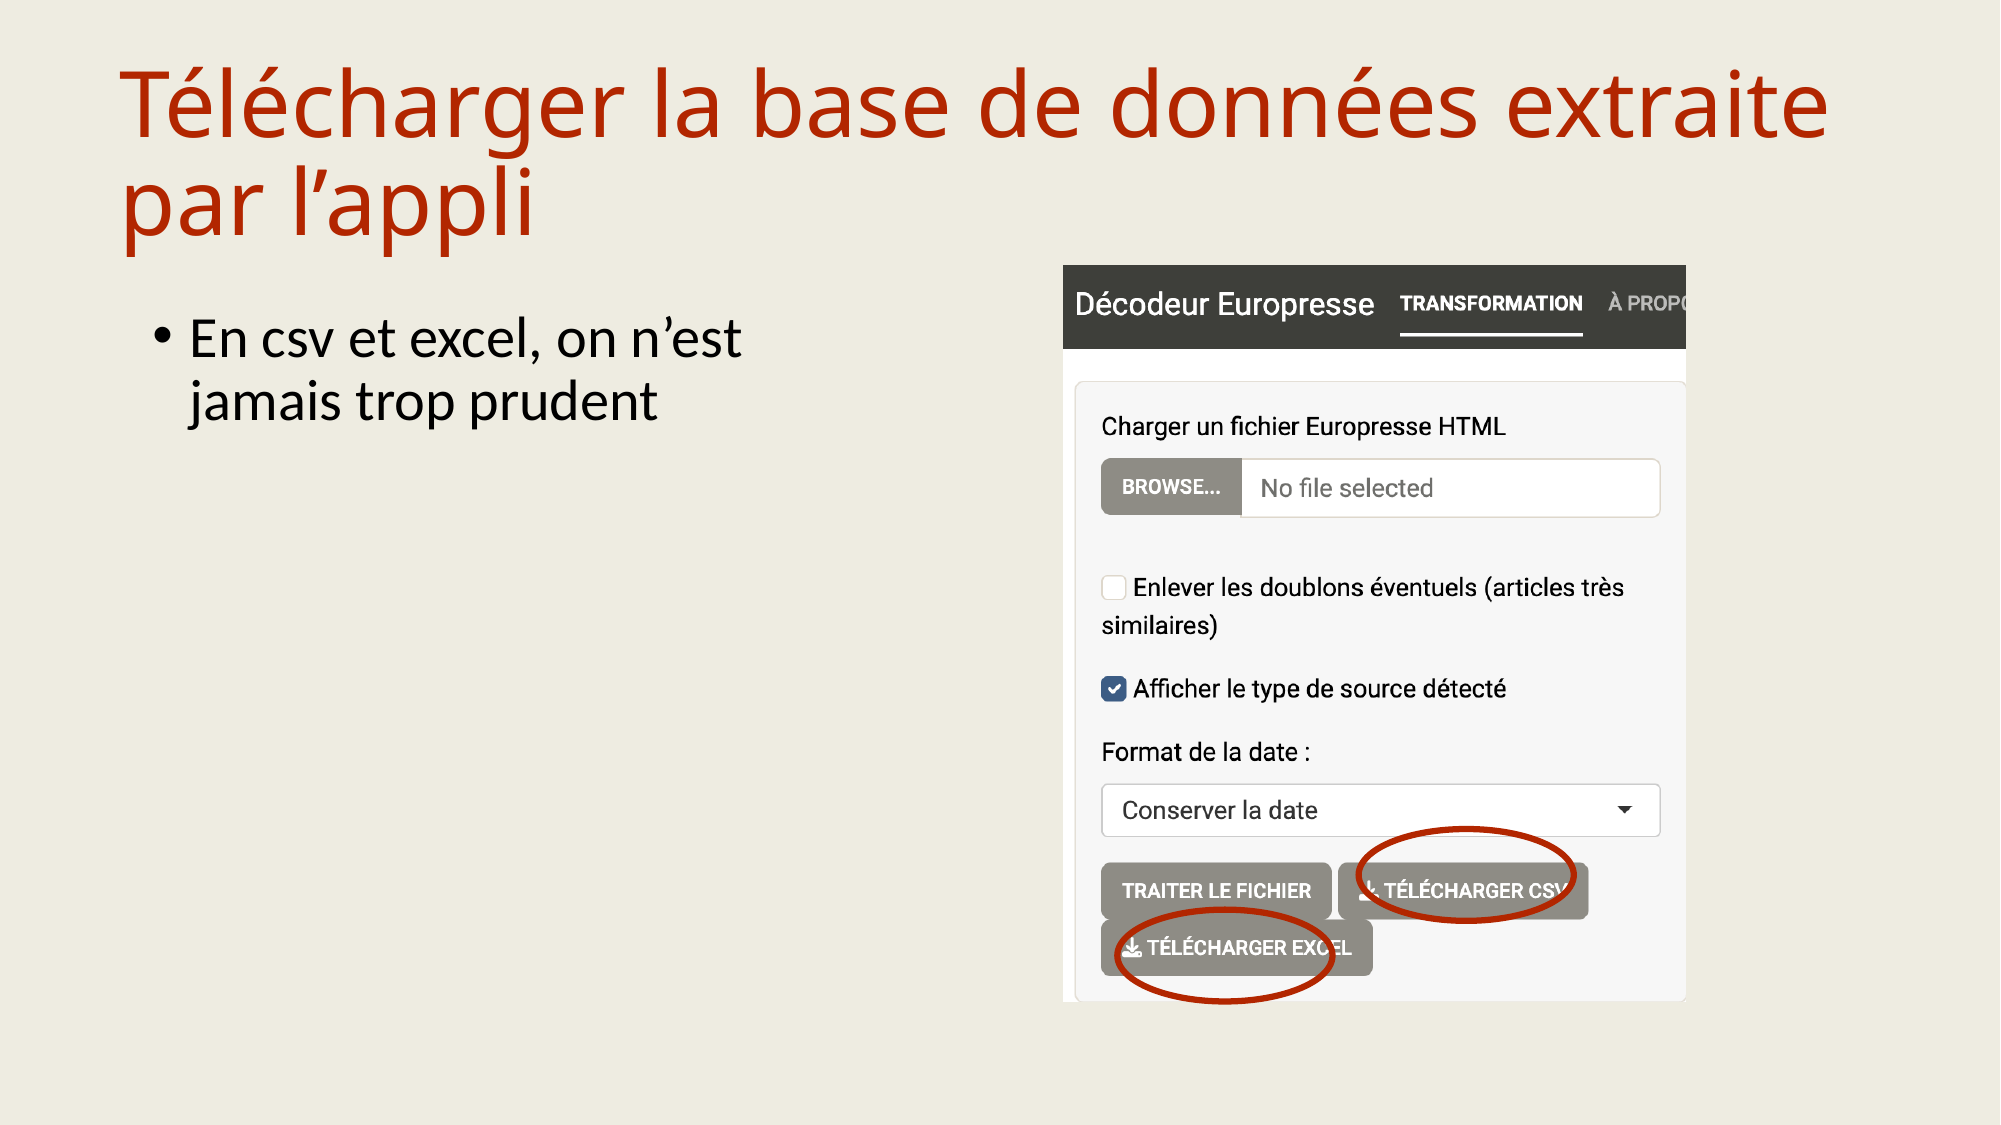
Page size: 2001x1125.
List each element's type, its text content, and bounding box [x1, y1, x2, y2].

list En csv et excel, on n’est jamais trop prudent [137, 299, 850, 1014]
title Télécharger la base de données extraite par l’appli [104, 48, 1948, 266]
picture [1063, 265, 1686, 1002]
